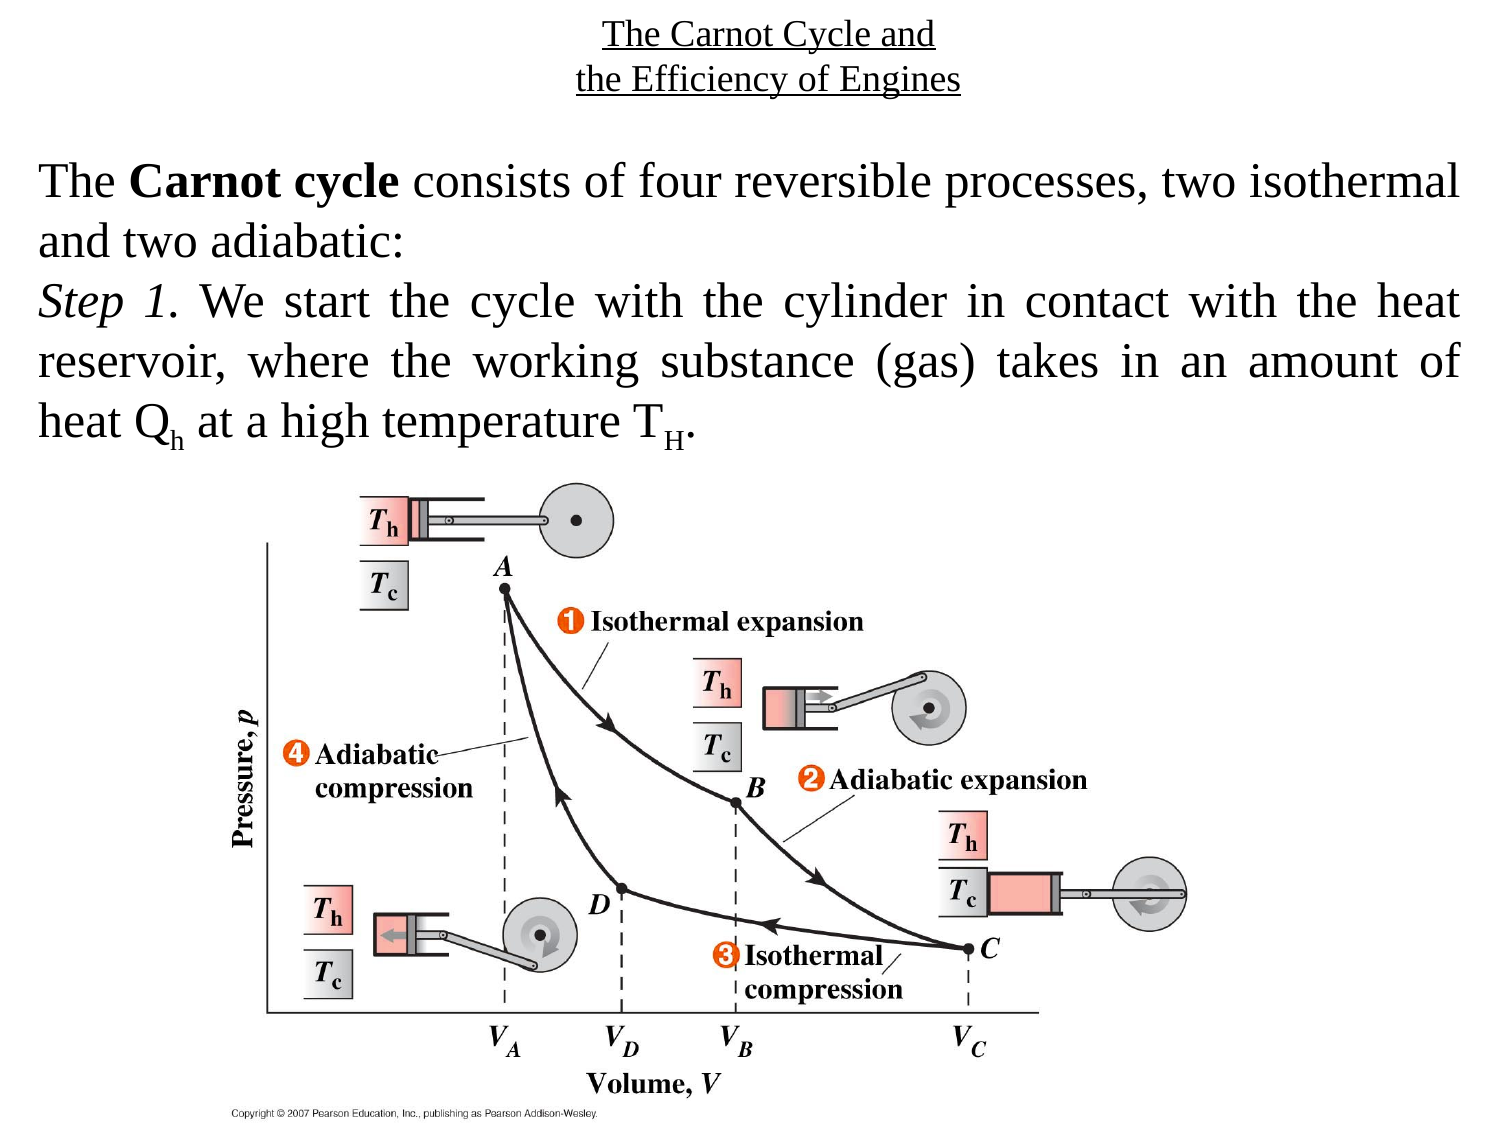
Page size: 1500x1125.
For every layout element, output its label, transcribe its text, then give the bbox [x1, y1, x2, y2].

picture [229, 480, 1190, 1125]
title The Carnot Cycle and the Efficiency of Engines [93, 0, 1444, 108]
text_box The Carnot cycle consists of four reversible processes, two isothermal and two adiabatic: Step 1. We start the cycle with the cylinder in contact with the heat reservoir, where the working substance (gas) takes in an amount of heat Qh at a high temperature TH. [23, 140, 1477, 464]
